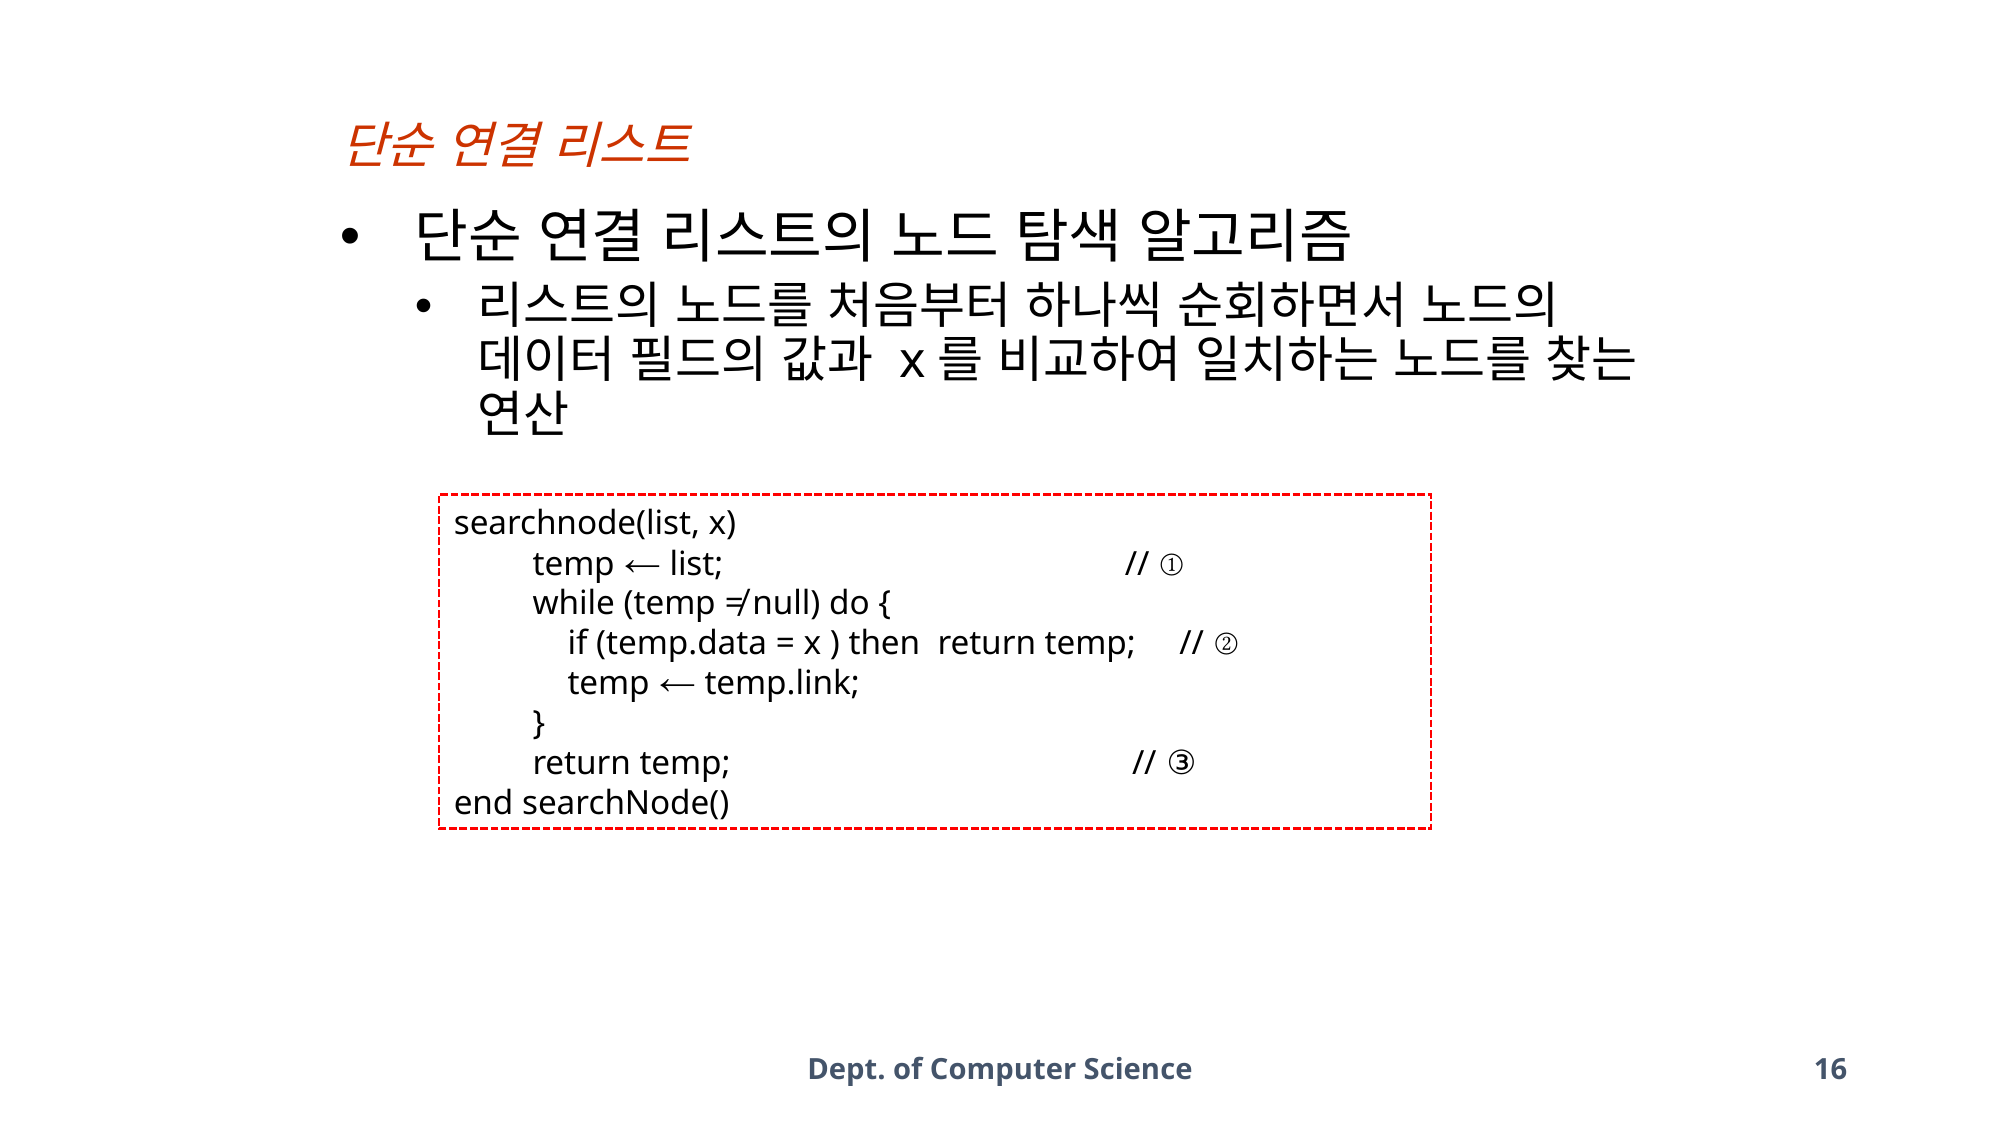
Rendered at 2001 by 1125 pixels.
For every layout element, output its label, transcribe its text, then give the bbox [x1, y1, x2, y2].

text_box searchnode(list, x) temp ← list; // ① while (temp ≠ null) do { if (temp.data = x ) then return temp; // ② temp ← temp.link; } return temp; // ③ end searchNode() [438, 494, 1432, 829]
footer Dept. of Computer Science [662, 1042, 1338, 1103]
list 단순 연결 리스트의 노드 탐색 알고리즘 리스트의 노드를 처음부터 하나씩 순회하면서 노드의 데이터 필드의 값과 x를 비교하여 일치하는 노드를 찾는 연산 [324, 200, 1675, 1010]
text_box 단순 연결 리스트 [303, 113, 1654, 183]
slide_number 16 [1412, 1042, 1863, 1103]
